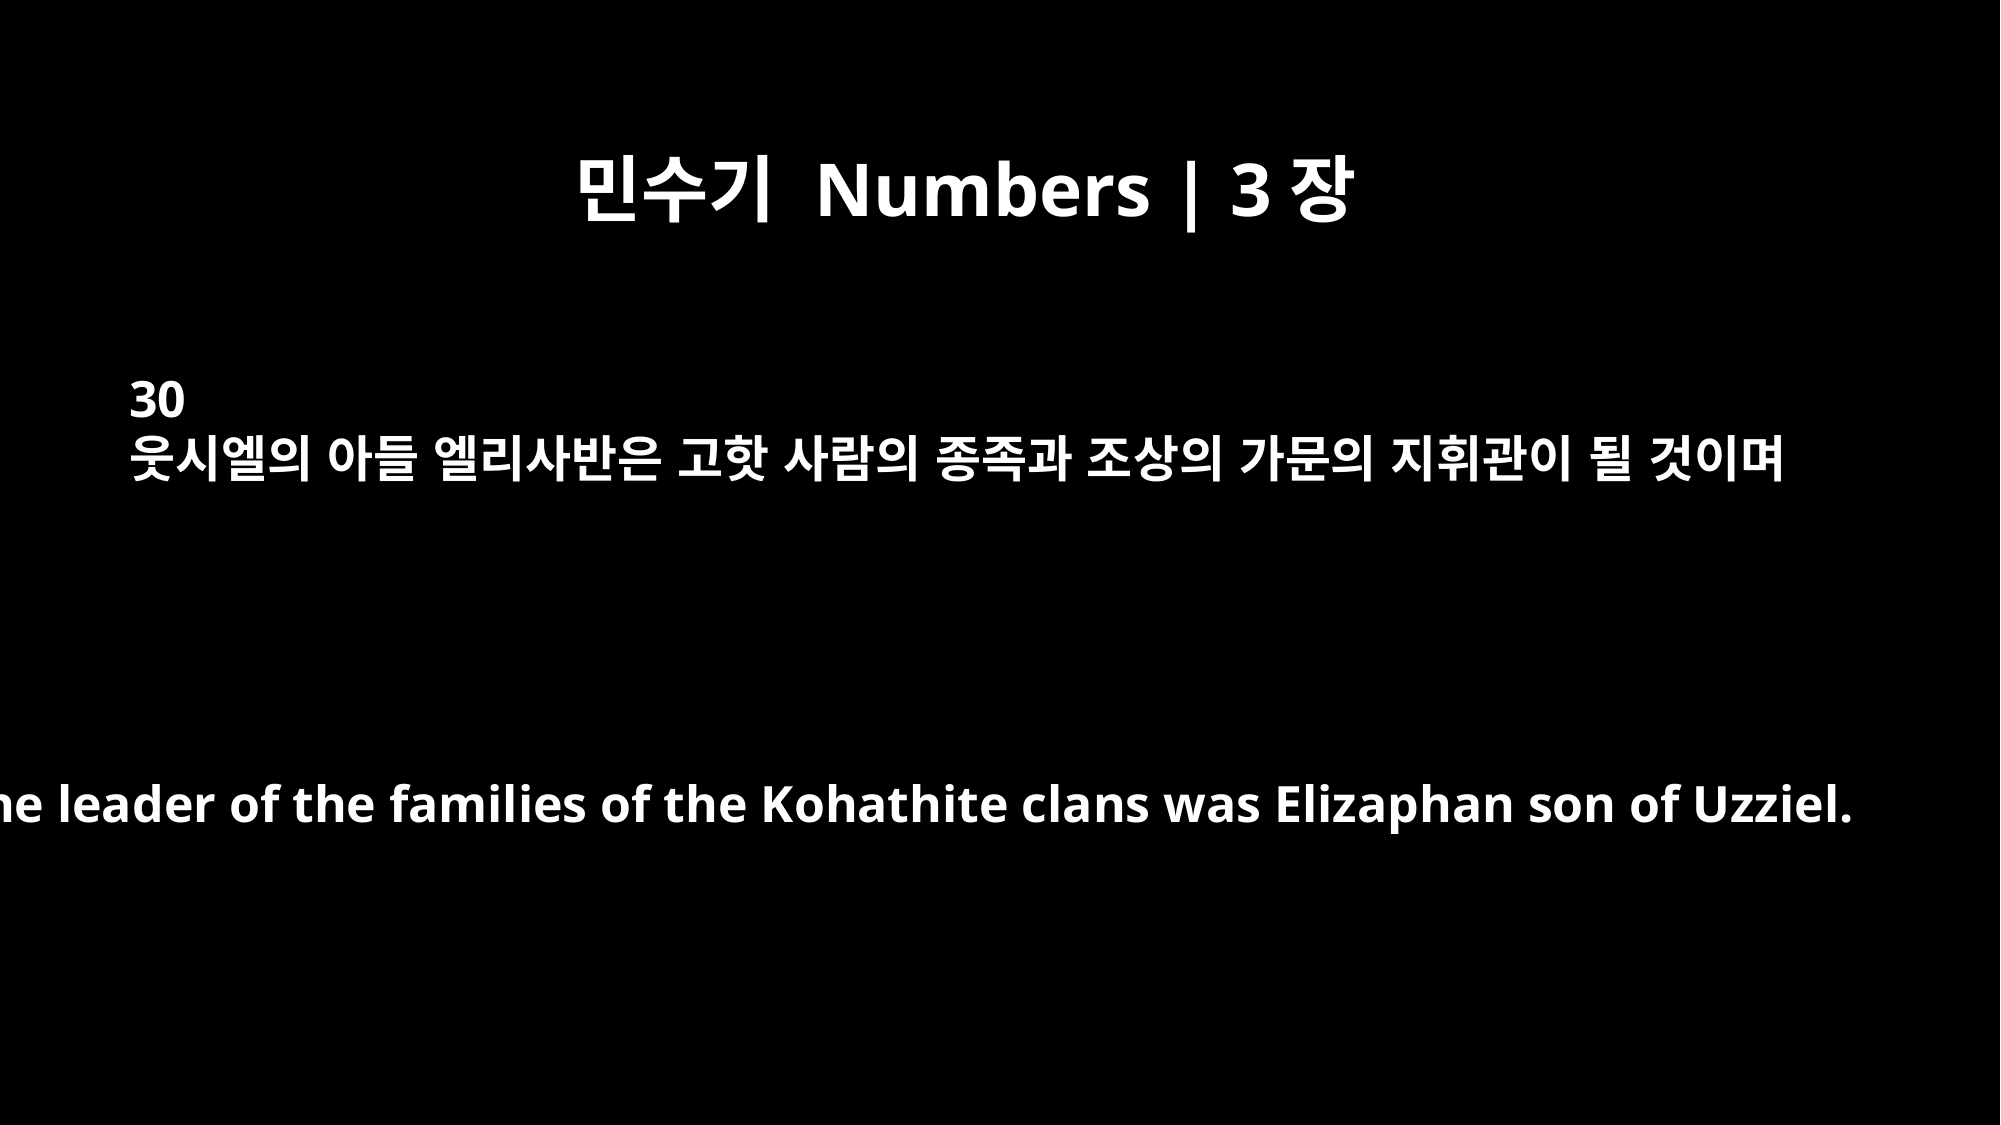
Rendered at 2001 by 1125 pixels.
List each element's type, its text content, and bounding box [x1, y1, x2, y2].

text_box The leader of the families of the Kohathite clans was Elizaphan son of Uzziel. [0, 764, 1870, 840]
text_box 민수기 Numbers | 3장 [559, 136, 1373, 239]
text_box 30 웃시엘의 아들 엘리사반은 고핫 사람의 종족과 조상의 가문의 지휘관이 될 것이며 [114, 359, 1803, 495]
